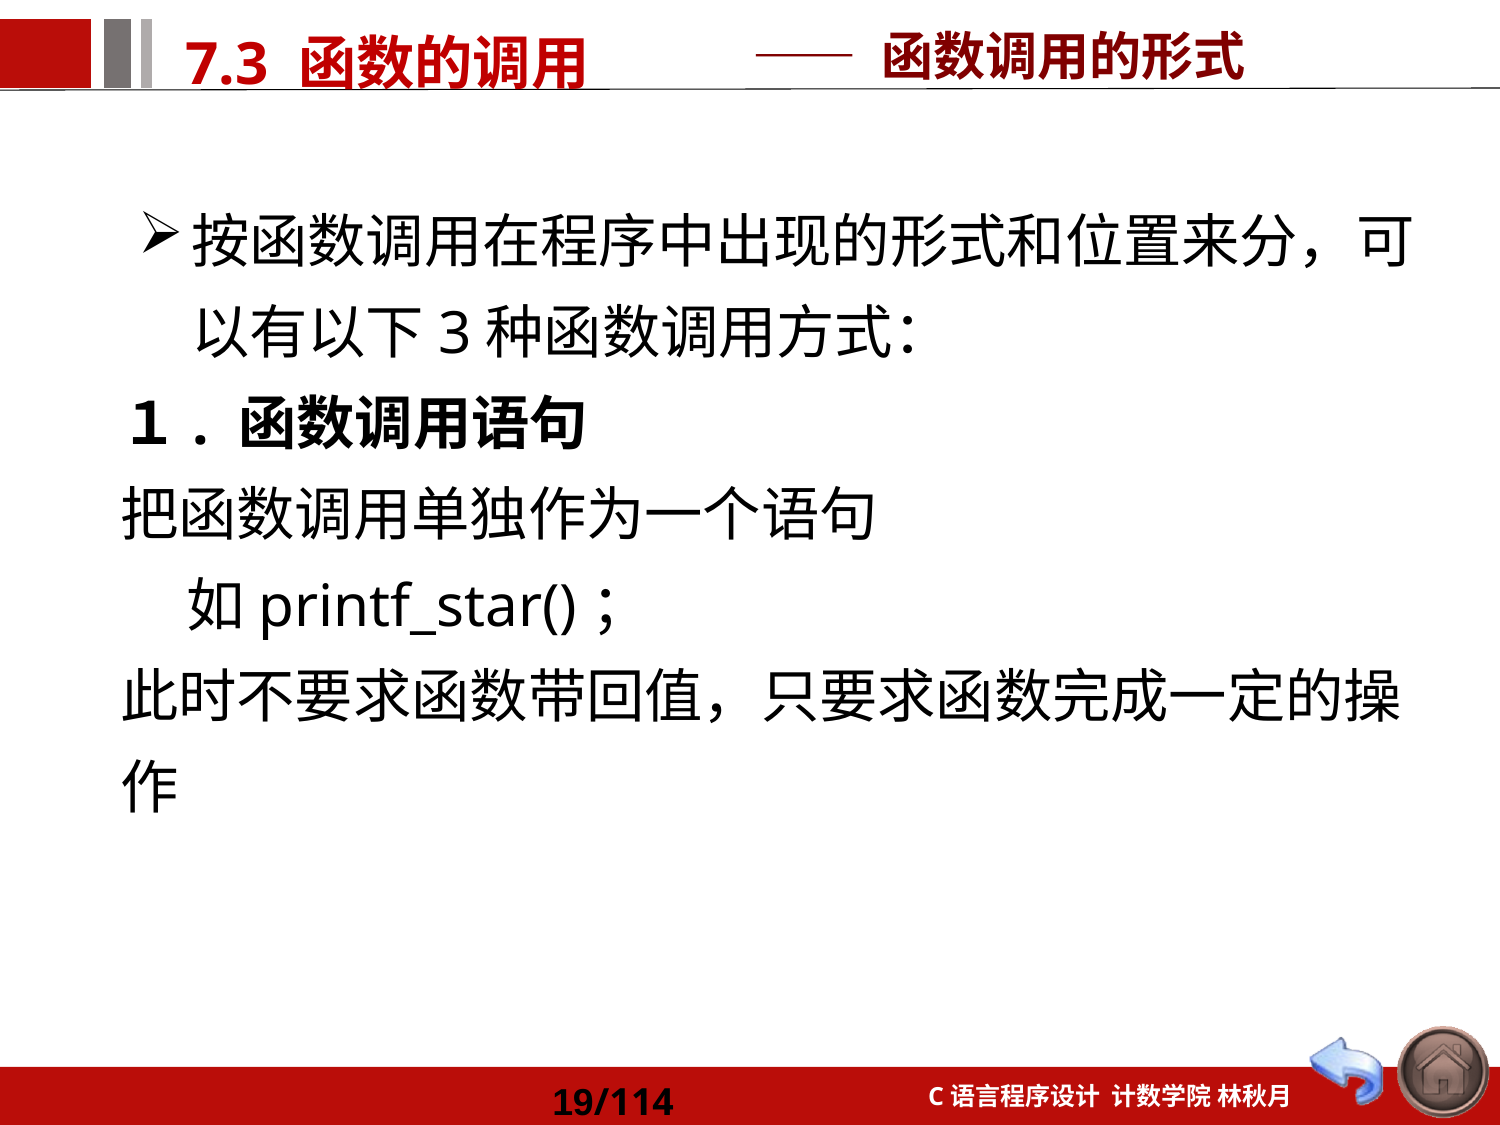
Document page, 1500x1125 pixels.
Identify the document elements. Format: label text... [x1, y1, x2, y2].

text_box —— 函数调用的形式 [738, 16, 1500, 94]
picture [1308, 1032, 1386, 1110]
list 按函数调用在程序中出现的形式和位置来分，可以有以下3种函数调用方式： １. 函数调用语句 把函数调用单独作为一个语句 如printf_star()； 此时不要求函数带回值，只要求函数完成一定的操作 [105, 175, 1430, 915]
